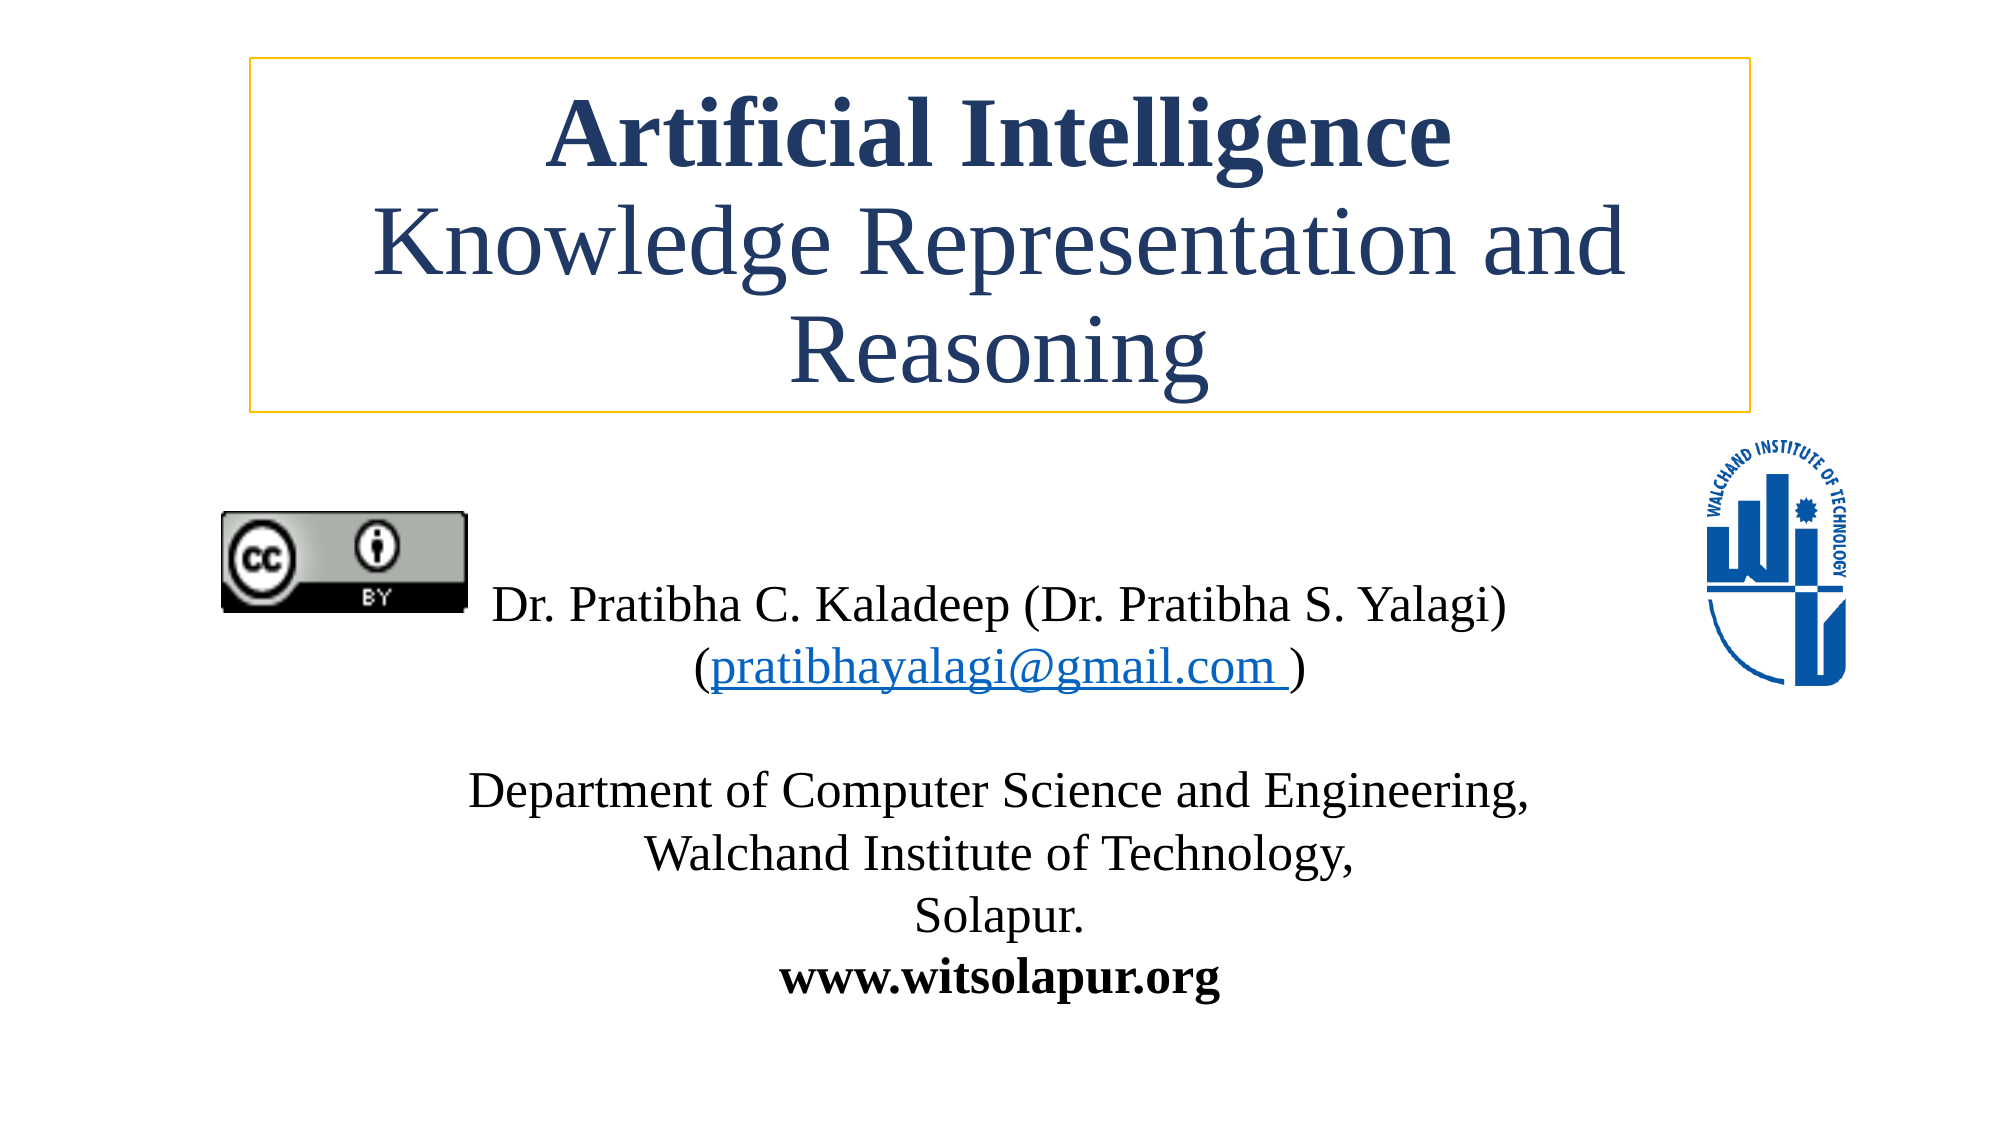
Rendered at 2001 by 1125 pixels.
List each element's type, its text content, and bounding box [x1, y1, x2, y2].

text_box Dr. Pratibha C. Kaladeep (Dr. Pratibha S. Yalagi) (pratibhayalagi@gmail.com ) Department of Computer Science and Engineering, Walchand Institute of Technology, Solapur. www.witsolapur.org [82, 562, 1918, 1067]
picture [1706, 438, 1847, 687]
picture [221, 511, 469, 614]
title Artificial Intelligence Knowledge Representation and Reasoning [249, 58, 1750, 412]
